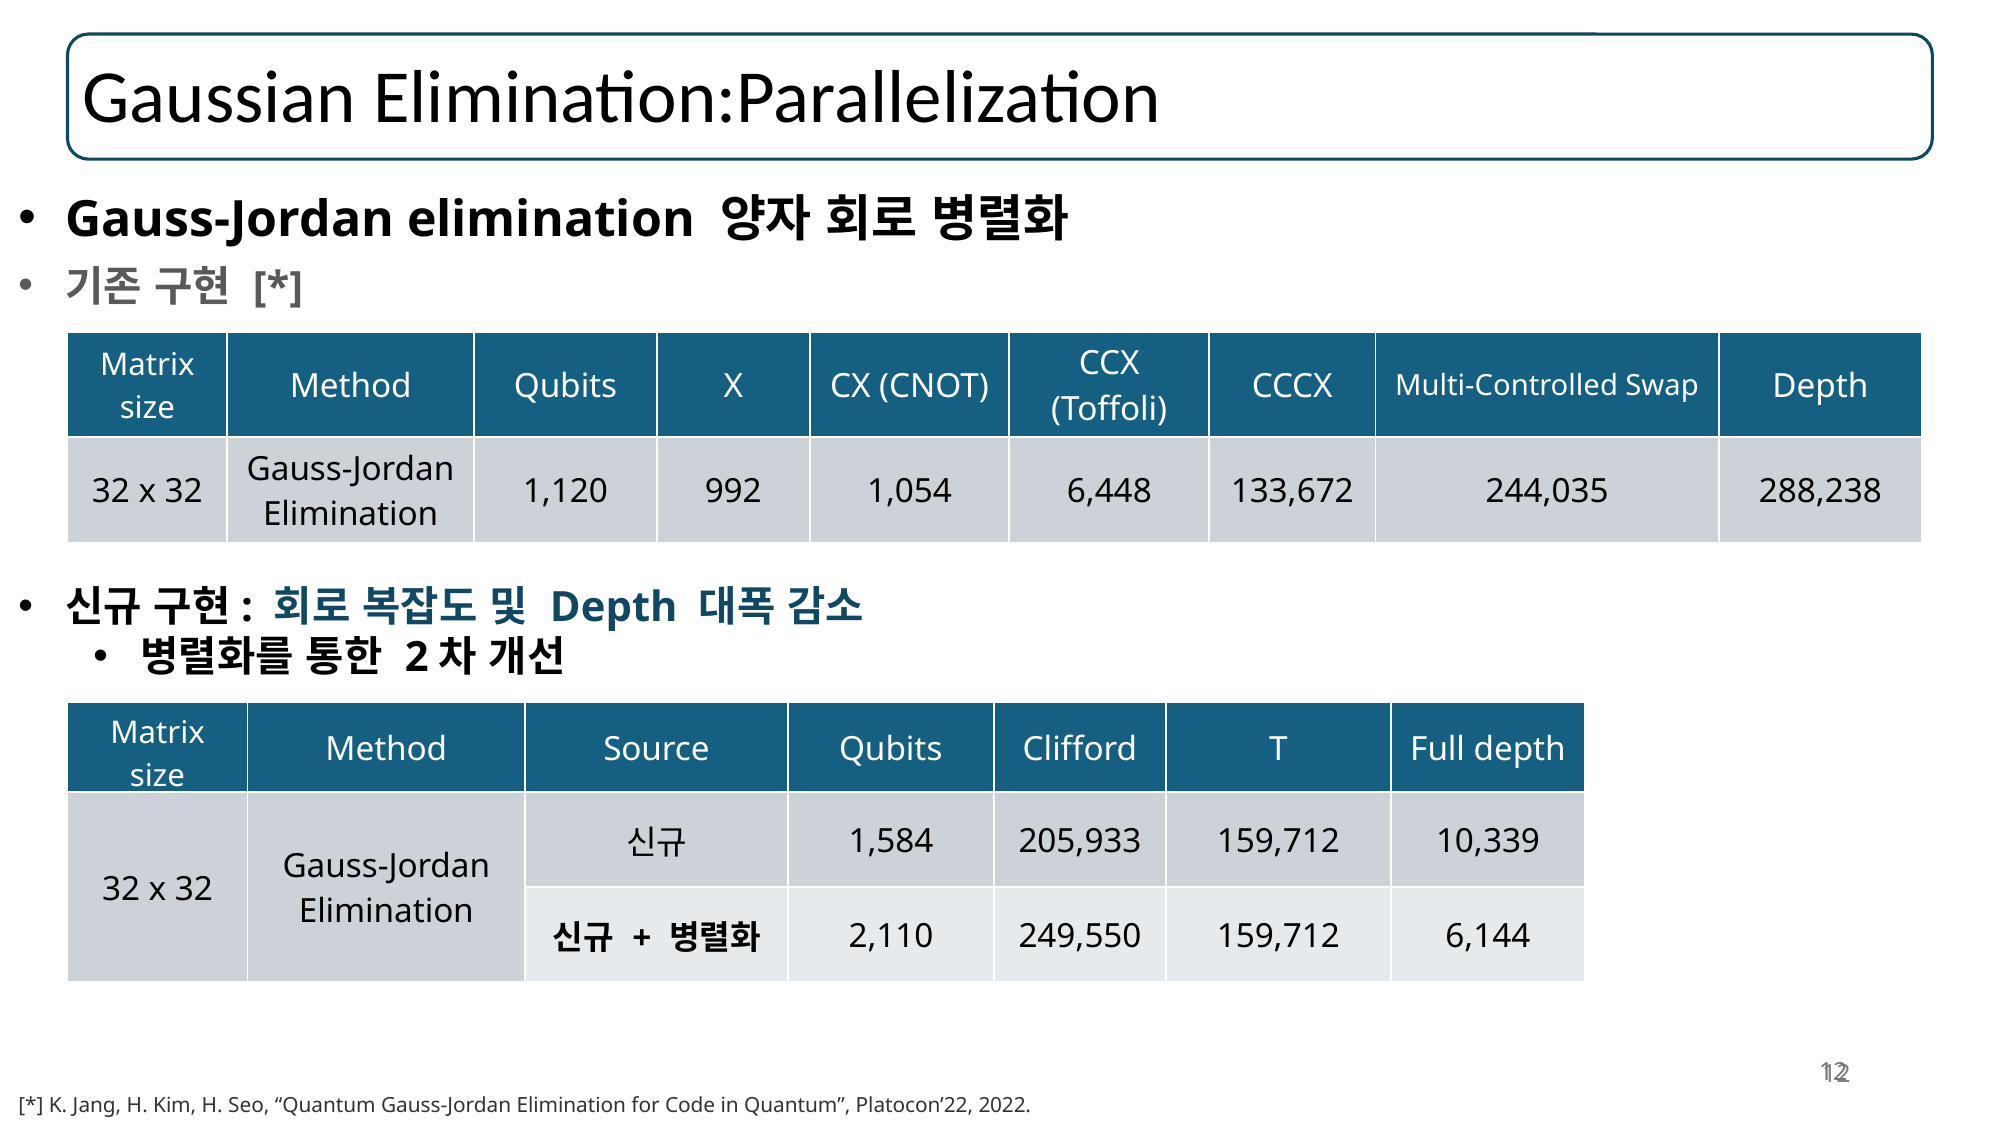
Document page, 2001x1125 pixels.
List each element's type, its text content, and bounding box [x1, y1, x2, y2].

table_cell 32 x 32 [68, 793, 247, 981]
table_cell 6,144 [1392, 888, 1584, 981]
table_cell 신규 + 병렬화 [526, 888, 787, 981]
table_cell 244,035 [1376, 438, 1718, 542]
table_header Method [248, 703, 524, 791]
table_cell 249,550 [995, 888, 1165, 981]
table_cell 992 [658, 438, 809, 542]
table_cell 32 x 32 [68, 438, 226, 542]
table_header X [658, 333, 809, 436]
table_cell 1,054 [811, 438, 1008, 542]
text_box [*] K. Jang, H. Kim, H. Seo, “Quantum Gauss-Jordan Elimination for Code in Quantum”, Platocon’22, 2022. [3, 1084, 1086, 1125]
table_cell 159,712 [1167, 888, 1390, 981]
table_cell 6,448 [1010, 438, 1208, 542]
table_cell 10,339 [1392, 793, 1584, 886]
text_box 12 [1807, 1050, 1869, 1111]
table_cell 159,712 [1167, 793, 1390, 886]
table_header CCX (Toffoli) [1010, 333, 1208, 436]
table_header CCCX [1210, 333, 1375, 436]
table_header Qubits [789, 703, 993, 791]
table_header Source [526, 703, 787, 791]
title Gaussian Elimination:Parallelization [67, 35, 1933, 161]
table_cell 133,672 [1210, 438, 1375, 542]
table_header Method [228, 333, 473, 436]
table_header Full depth [1392, 703, 1584, 791]
table_header Qubits [475, 333, 656, 436]
table_cell 288,238 [1720, 438, 1921, 542]
text_box 신규 구현: 회로 복잡도 및 Depth 대폭 감소 병렬화를 통한 2차 개선 [3, 572, 1693, 688]
text_box Gauss-Jordan elimination 양자 회로 병렬화 기존 구현 [*] [3, 179, 2000, 1125]
table_cell 1,120 [475, 438, 656, 542]
table_header Multi-Controlled Swap [1376, 333, 1718, 436]
table_header CX (CNOT) [811, 333, 1008, 436]
table_cell 1,584 [789, 793, 993, 886]
table_header Clifford [995, 703, 1165, 791]
table_cell 신규 [526, 793, 787, 886]
table_cell 2,110 [789, 888, 993, 981]
table_header T [1167, 703, 1390, 791]
slide_number 12 [1412, 1042, 1863, 1103]
table_cell Gauss-Jordan Elimination [228, 438, 473, 542]
table_cell 205,933 [995, 793, 1165, 886]
table_header Depth [1720, 333, 1921, 436]
table_header Matrix size [68, 703, 247, 791]
table_header Matrix size [68, 333, 226, 436]
table_cell Gauss-Jordan Elimination [248, 793, 524, 981]
